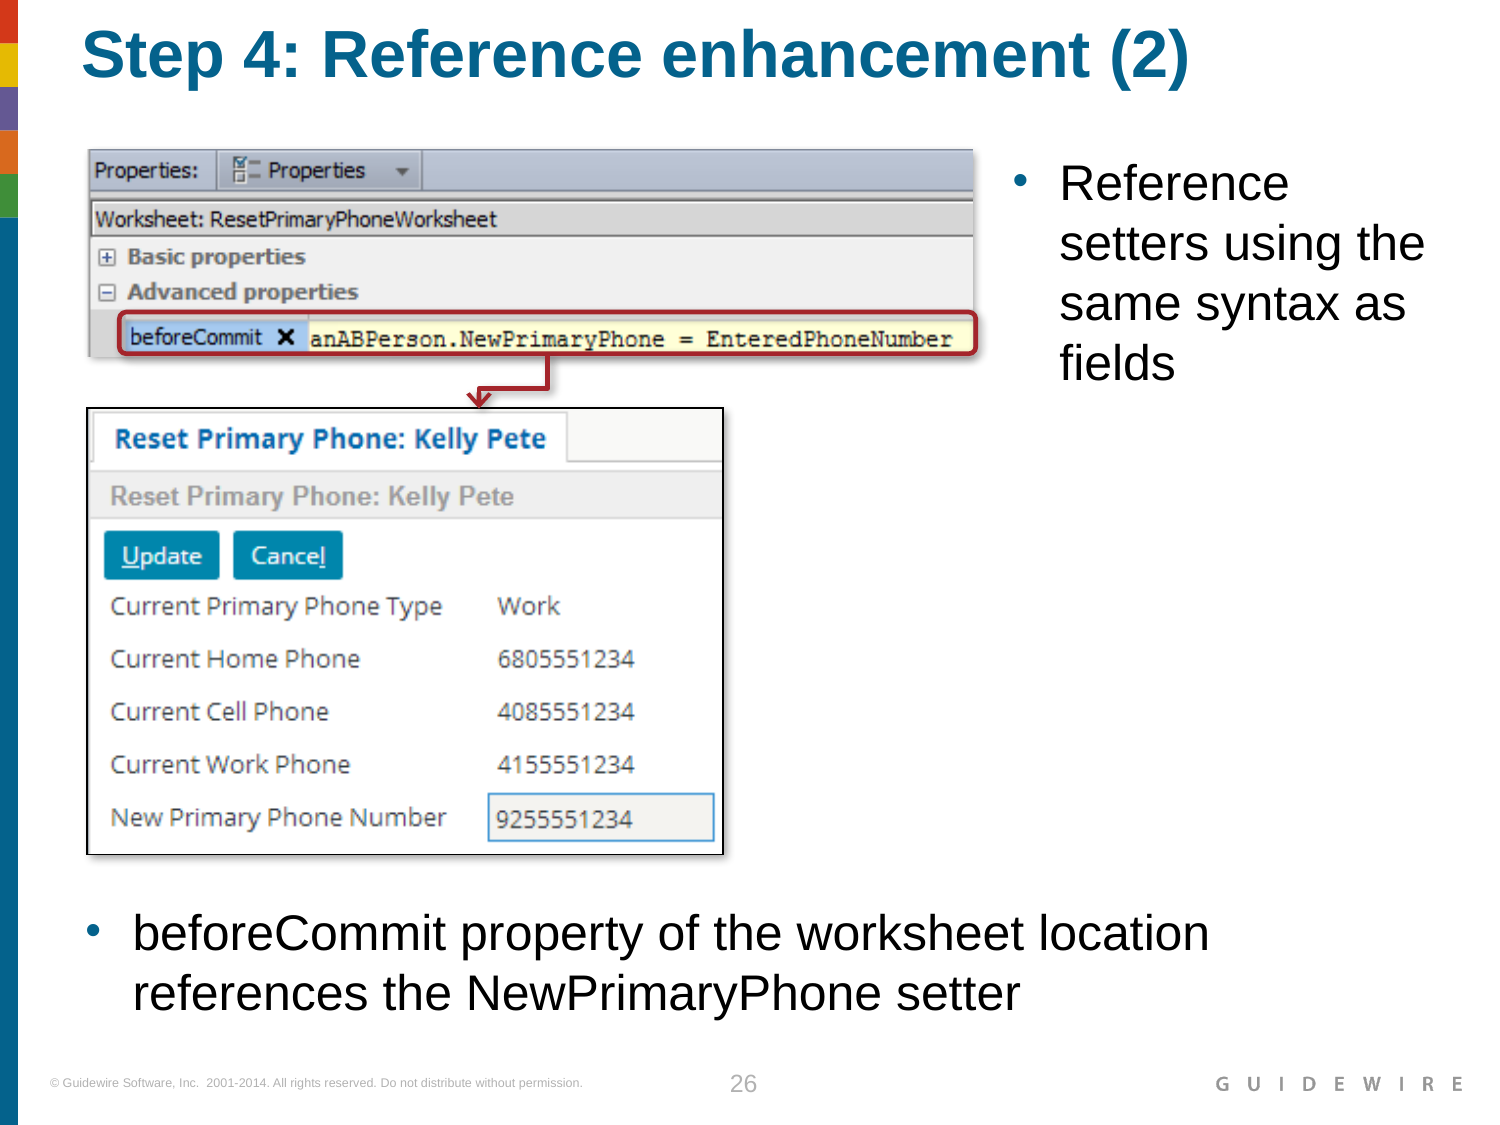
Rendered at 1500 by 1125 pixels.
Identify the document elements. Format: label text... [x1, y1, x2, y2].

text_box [485, 346, 542, 416]
picture [87, 408, 723, 855]
list beforeCommit property of the worksheet location references the NewPrimaryPhone setter [85, 900, 1451, 1050]
title Step 4: Reference enhancement (2) [81, 19, 1446, 142]
list Reference setters using the same syntax as fields [1012, 149, 1448, 750]
picture [1215, 1073, 1480, 1096]
picture [86, 149, 973, 358]
